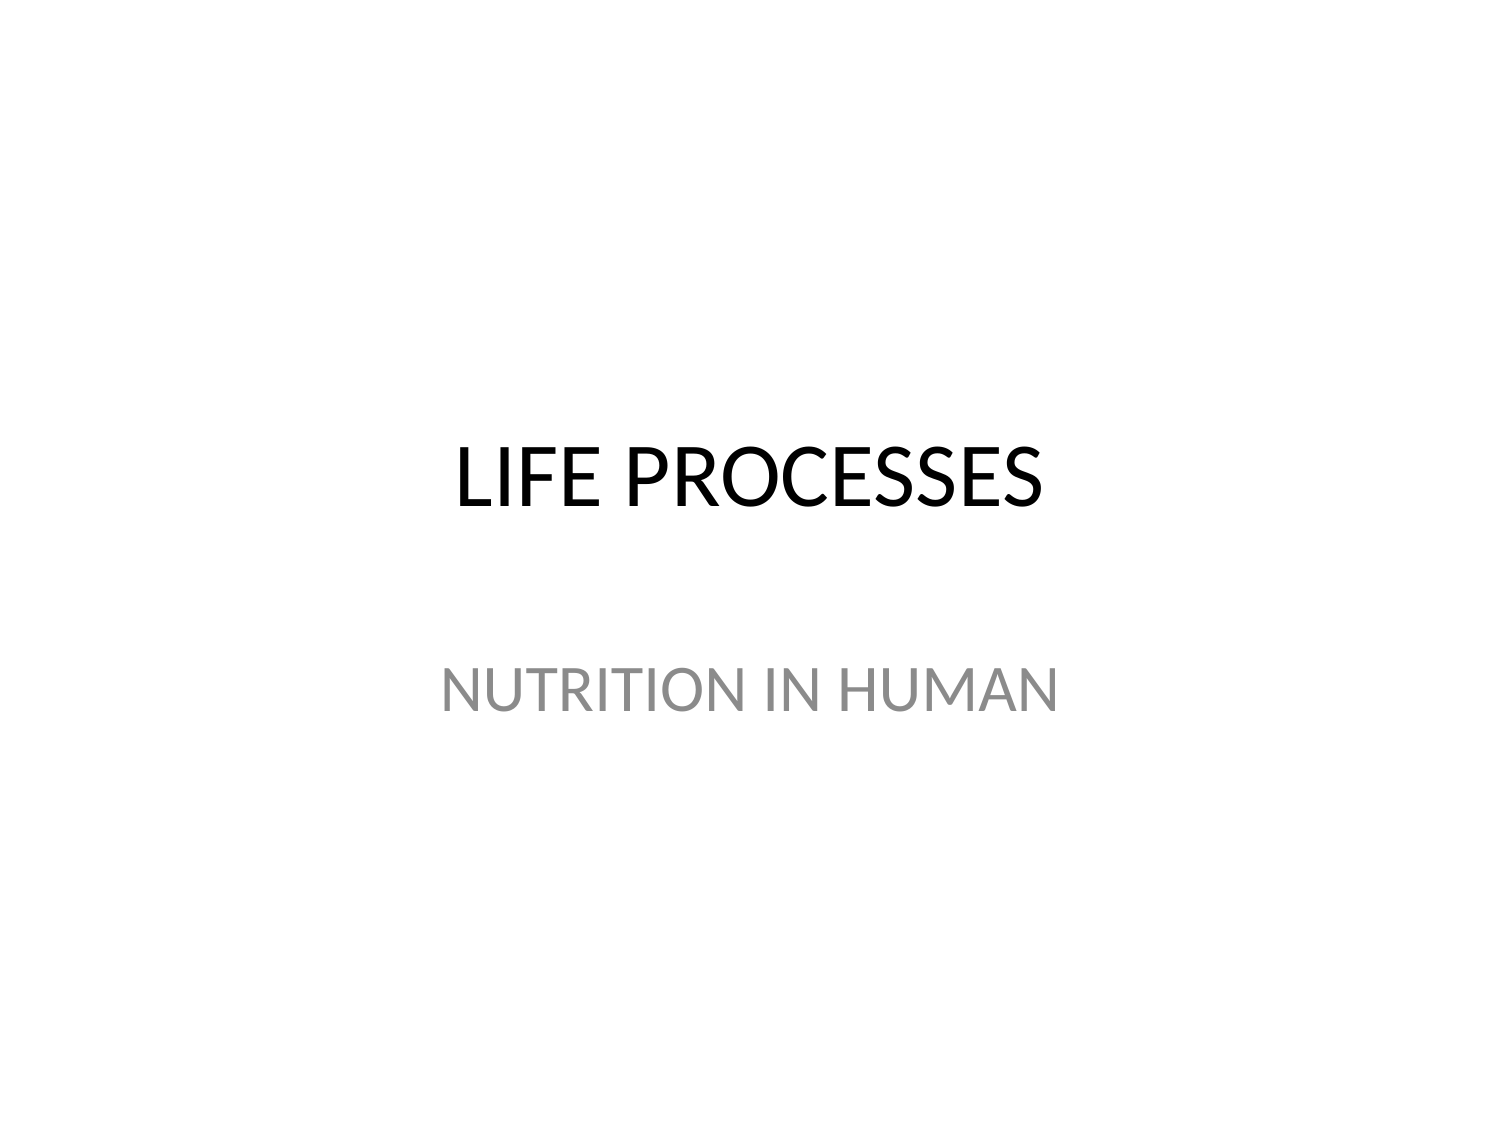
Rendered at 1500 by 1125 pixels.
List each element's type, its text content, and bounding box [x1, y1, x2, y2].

subtitle NUTRITION IN HUMAN [225, 637, 1275, 925]
title LIFE PROCESSES [112, 349, 1388, 591]
